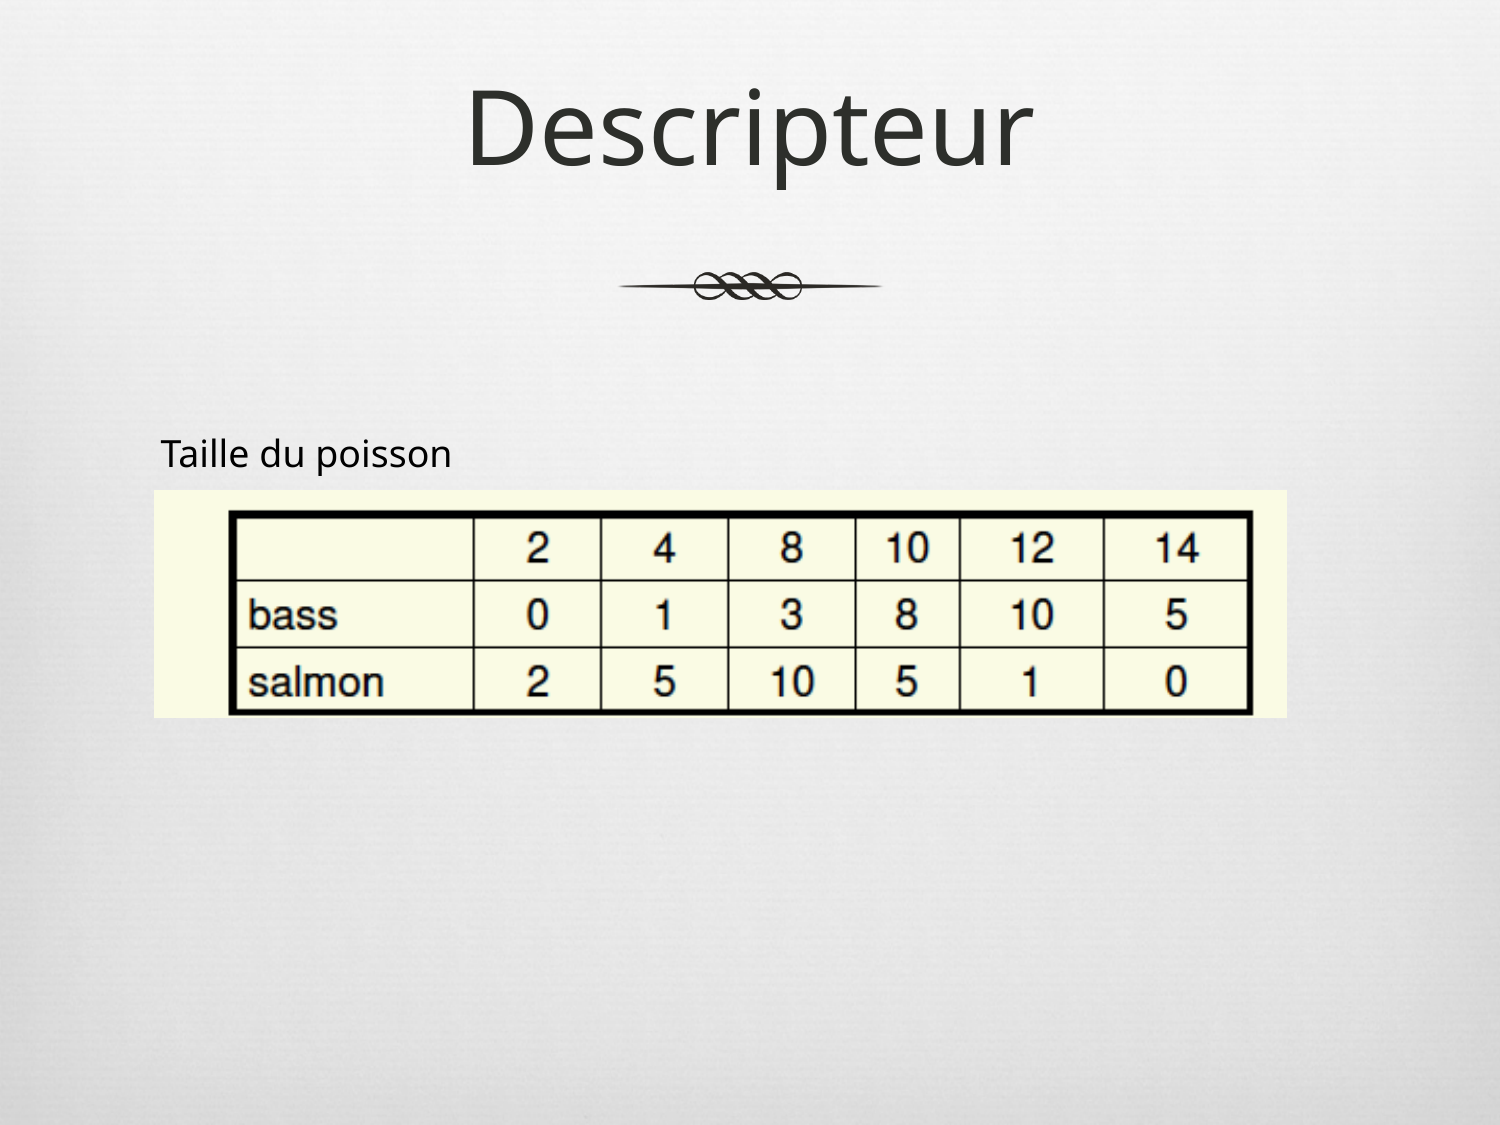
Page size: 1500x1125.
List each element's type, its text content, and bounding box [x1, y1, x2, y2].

picture [615, 272, 885, 300]
picture [154, 489, 1287, 718]
title Descripteur [112, 11, 1388, 236]
text_box Taille du poisson [145, 422, 468, 483]
